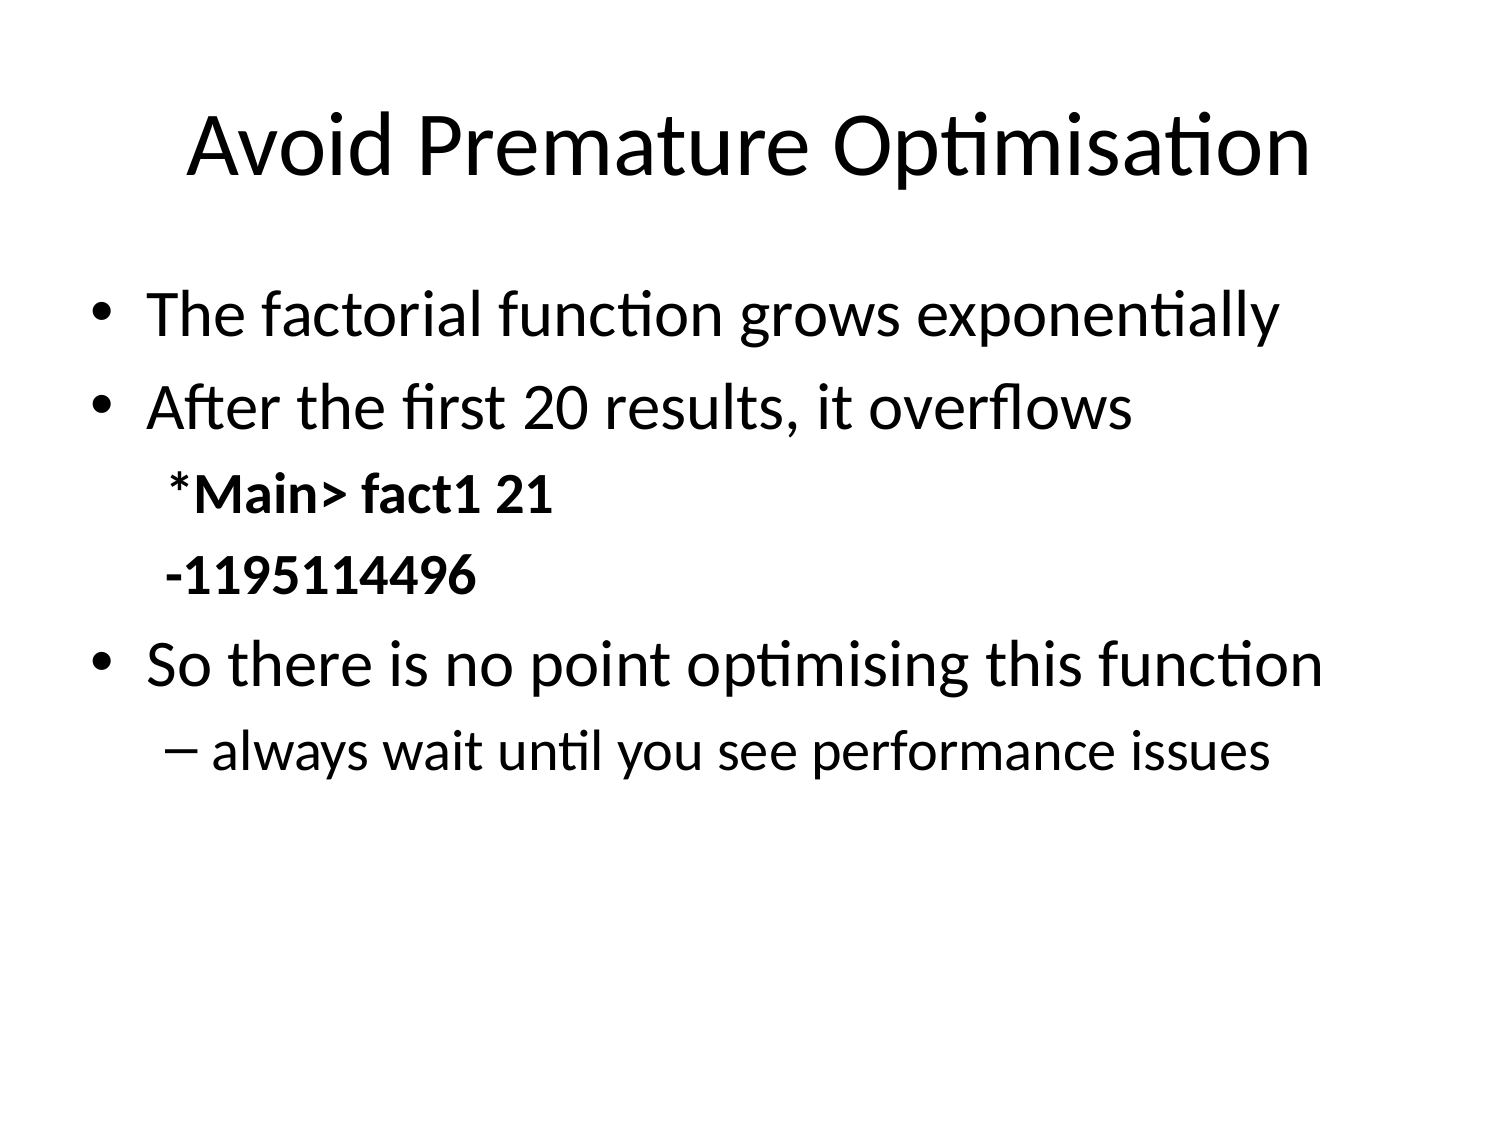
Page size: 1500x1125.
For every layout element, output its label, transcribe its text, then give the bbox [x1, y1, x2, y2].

title Avoid Premature Optimisation [75, 45, 1425, 233]
list The factorial function grows exponentially After the first 20 results, it overflows *Main> fact1 21 -1195114496 So there is no point optimising this function always wait until you see performance issues [75, 262, 1425, 1005]
